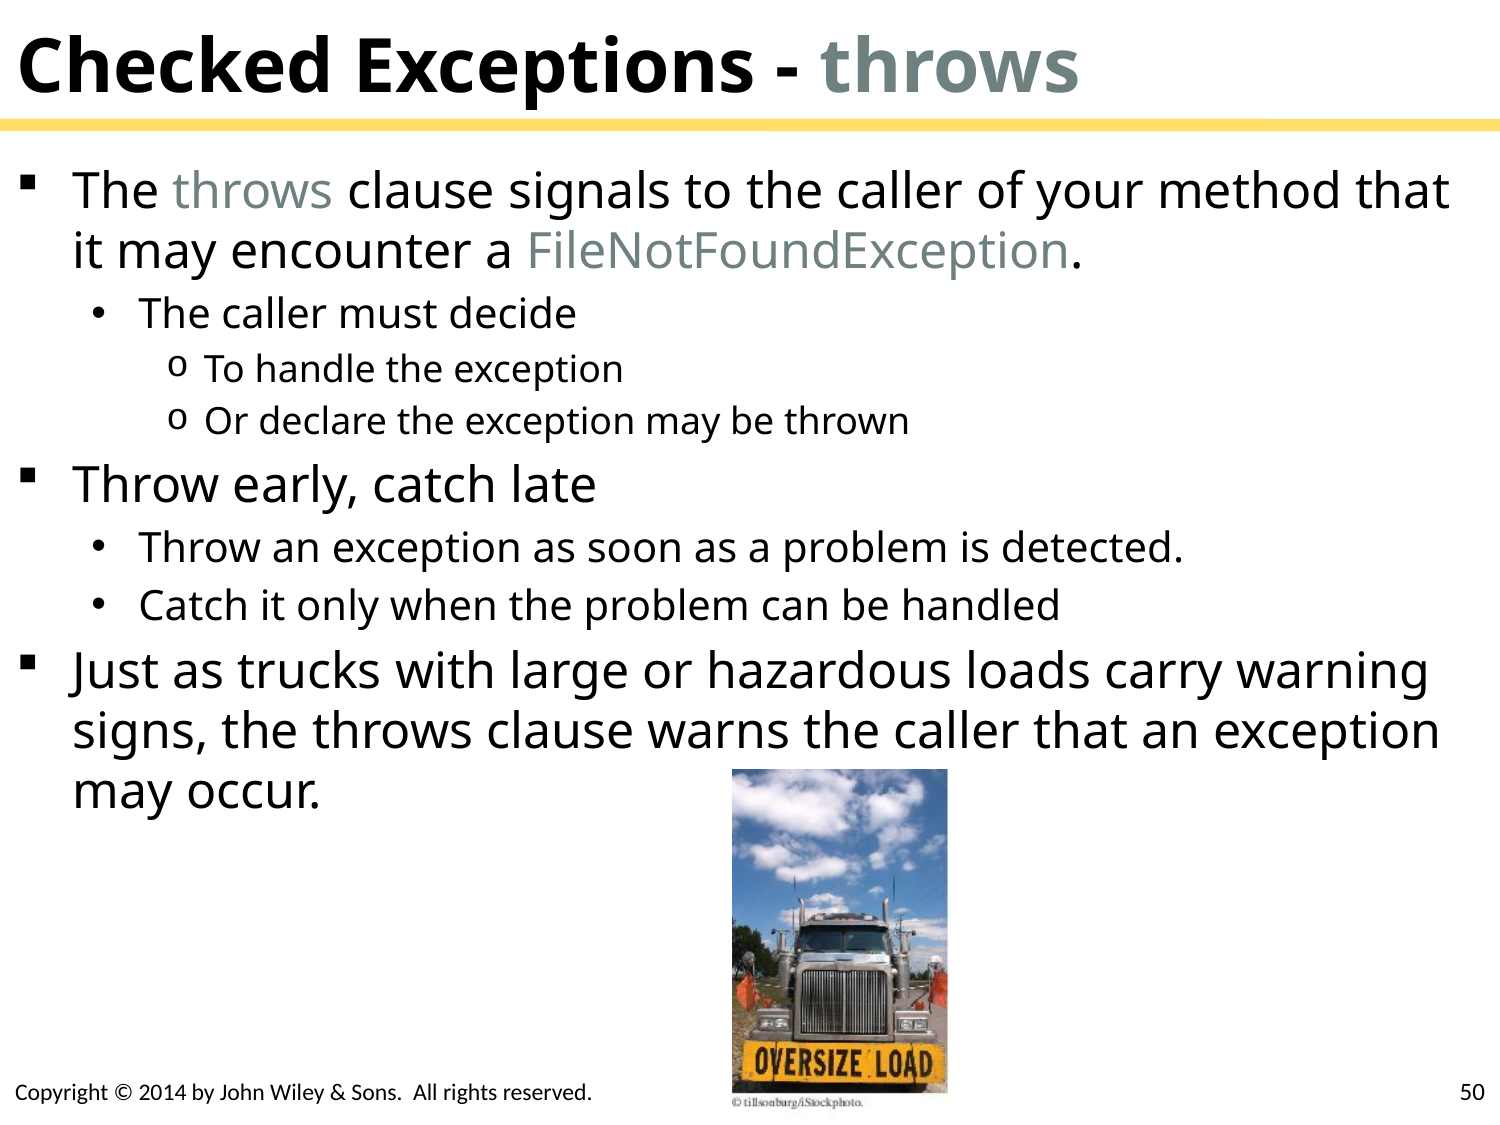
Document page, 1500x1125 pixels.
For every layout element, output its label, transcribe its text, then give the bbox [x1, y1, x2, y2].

list The throws clause signals to the caller of your method that it may encounter a FileNotFoundException. The caller must decide To handle the exception Or declare the exception may be thrown Throw early, catch late Throw an exception as soon as a problem is detected. Catch it only when the problem can be handled Just as trucks with large or hazardous loads carry warning signs, the throws clause warns the caller that an exception may occur. [1, 151, 1500, 1042]
picture [731, 769, 949, 1125]
title Checked Exceptions - throws [1, 0, 1500, 125]
